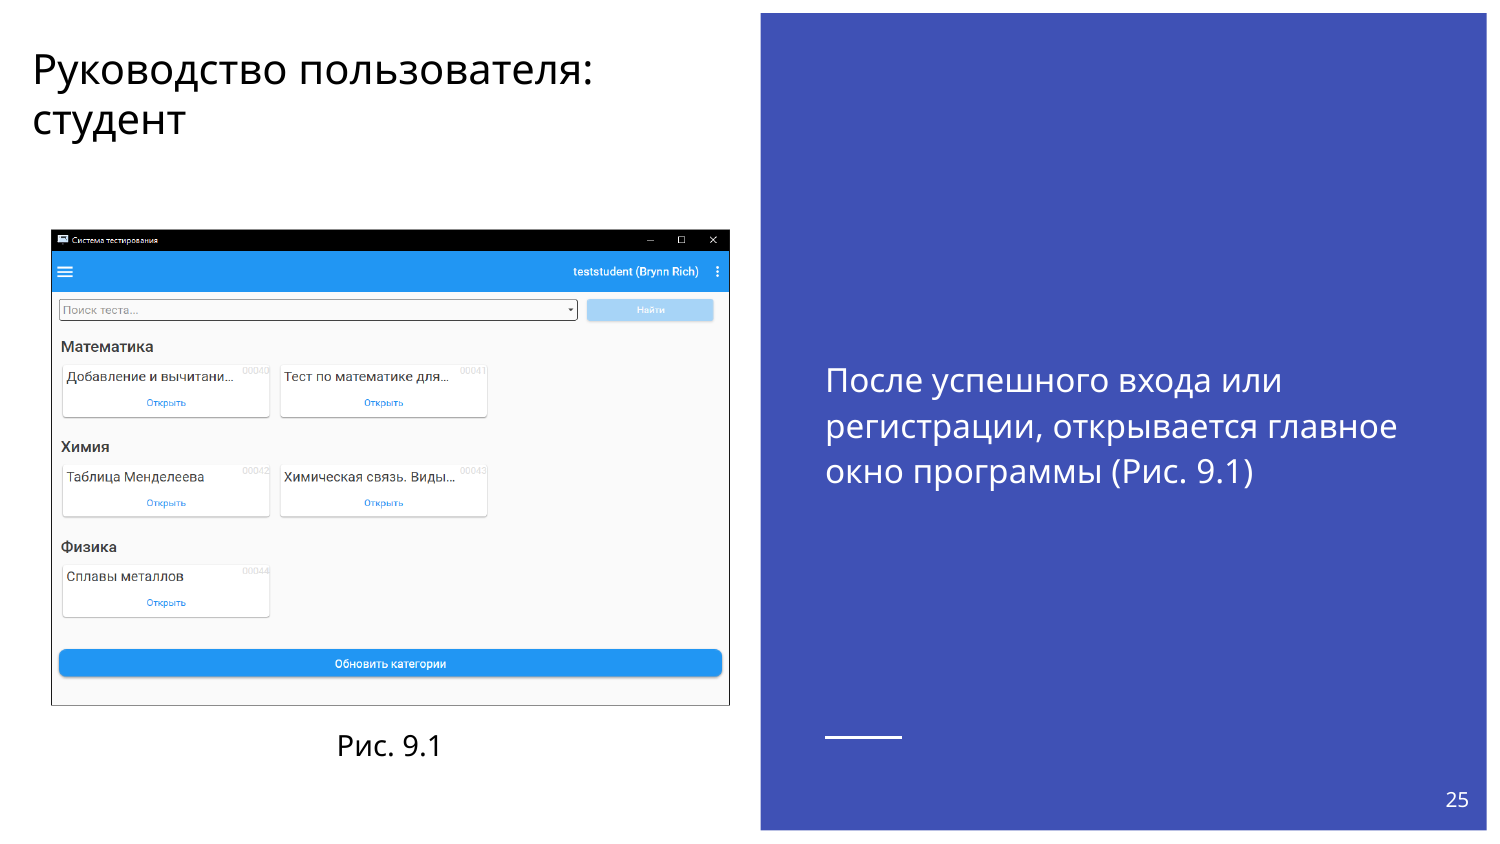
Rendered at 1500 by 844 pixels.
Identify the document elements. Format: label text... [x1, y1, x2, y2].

title Руководство пользователя: студент [17, 27, 764, 166]
slide_number ‹#› [1394, 769, 1484, 834]
list После успешного входа или регистрации, открывается главное окно программы (Рис. 9.1) [810, 118, 1440, 725]
text_box Рис. 9.1 [75, 720, 705, 777]
picture [44, 223, 737, 713]
